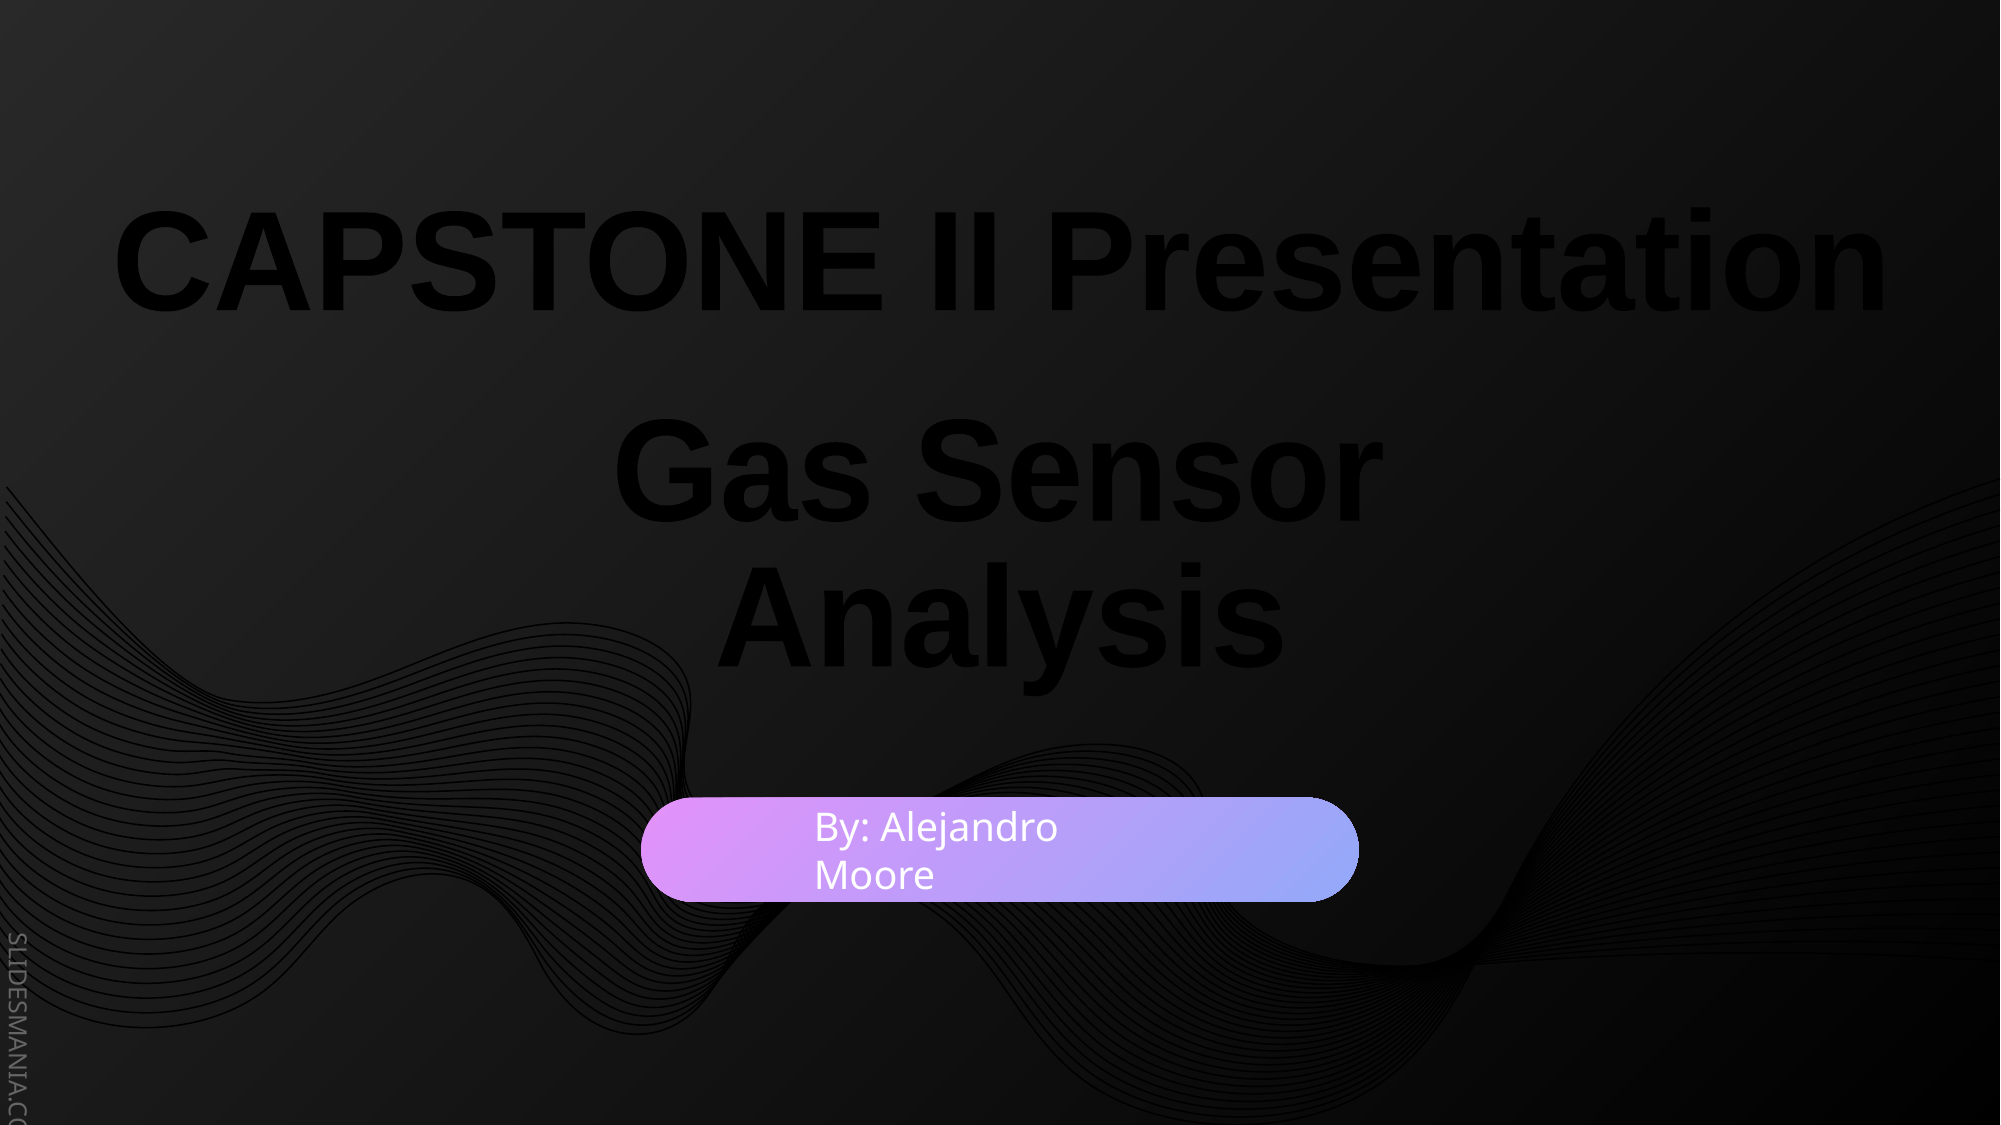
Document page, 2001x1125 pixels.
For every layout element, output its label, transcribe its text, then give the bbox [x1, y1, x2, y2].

text_box [641, 797, 1359, 902]
subtitle By: Alejandro Moore [793, 813, 1207, 886]
